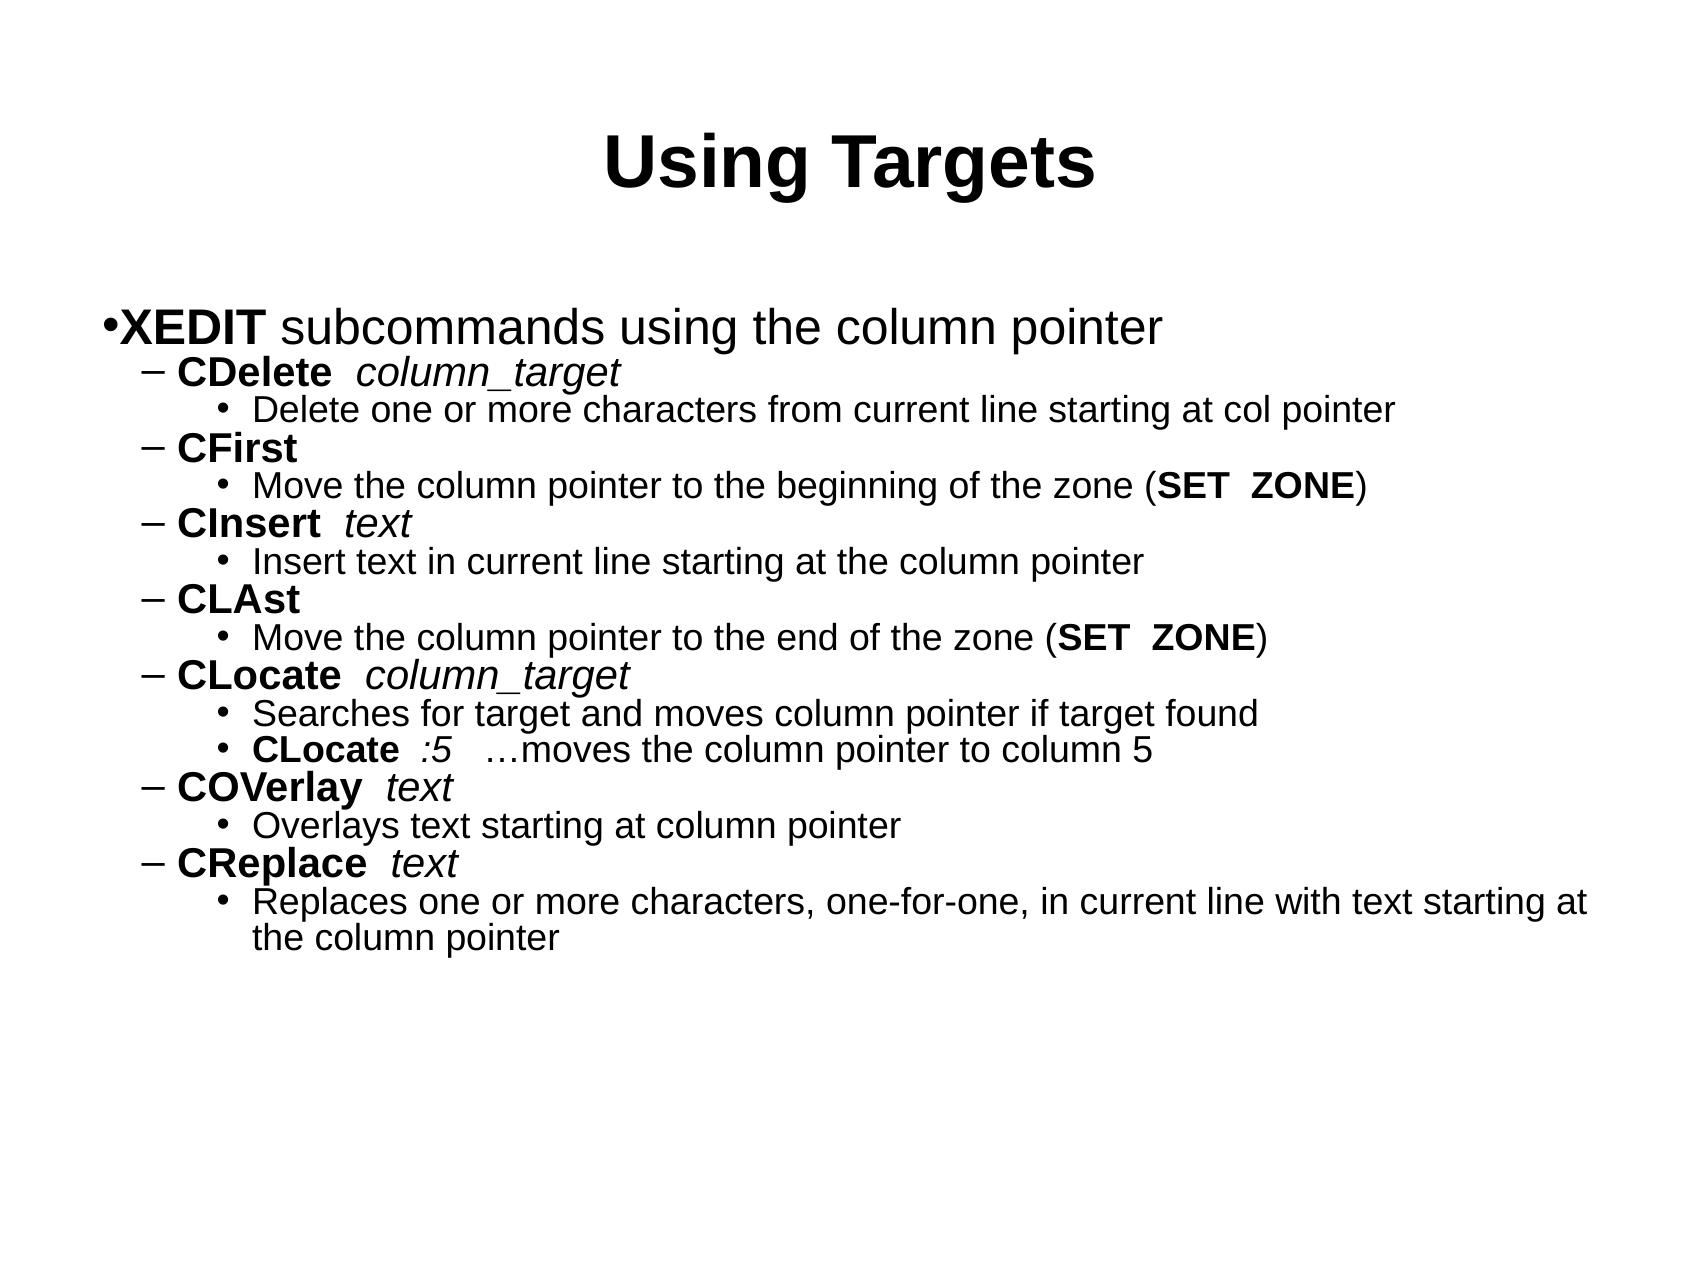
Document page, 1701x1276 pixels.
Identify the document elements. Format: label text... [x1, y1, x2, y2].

text_box Using Targets [85, 51, 1616, 264]
text_box XEDIT subcommands using the column pointer CDelete column_target Delete one or more characters from current line starting at col pointer CFirst Move the column pointer to the beginning of the zone (SET ZONE) CInsert text Insert text in current line starting at the column pointer CLAst Move the column pointer to the end of the zone (SET ZONE) CLocate column_target Searches for target and moves column pointer if target found CLocate :5 …moves the column pointer to column 5 COVerlay text Overlays text starting at column pointer CReplace text Replaces one or more characters, one-for-one, in current line with text starting at the column pointer [85, 297, 1616, 1140]
